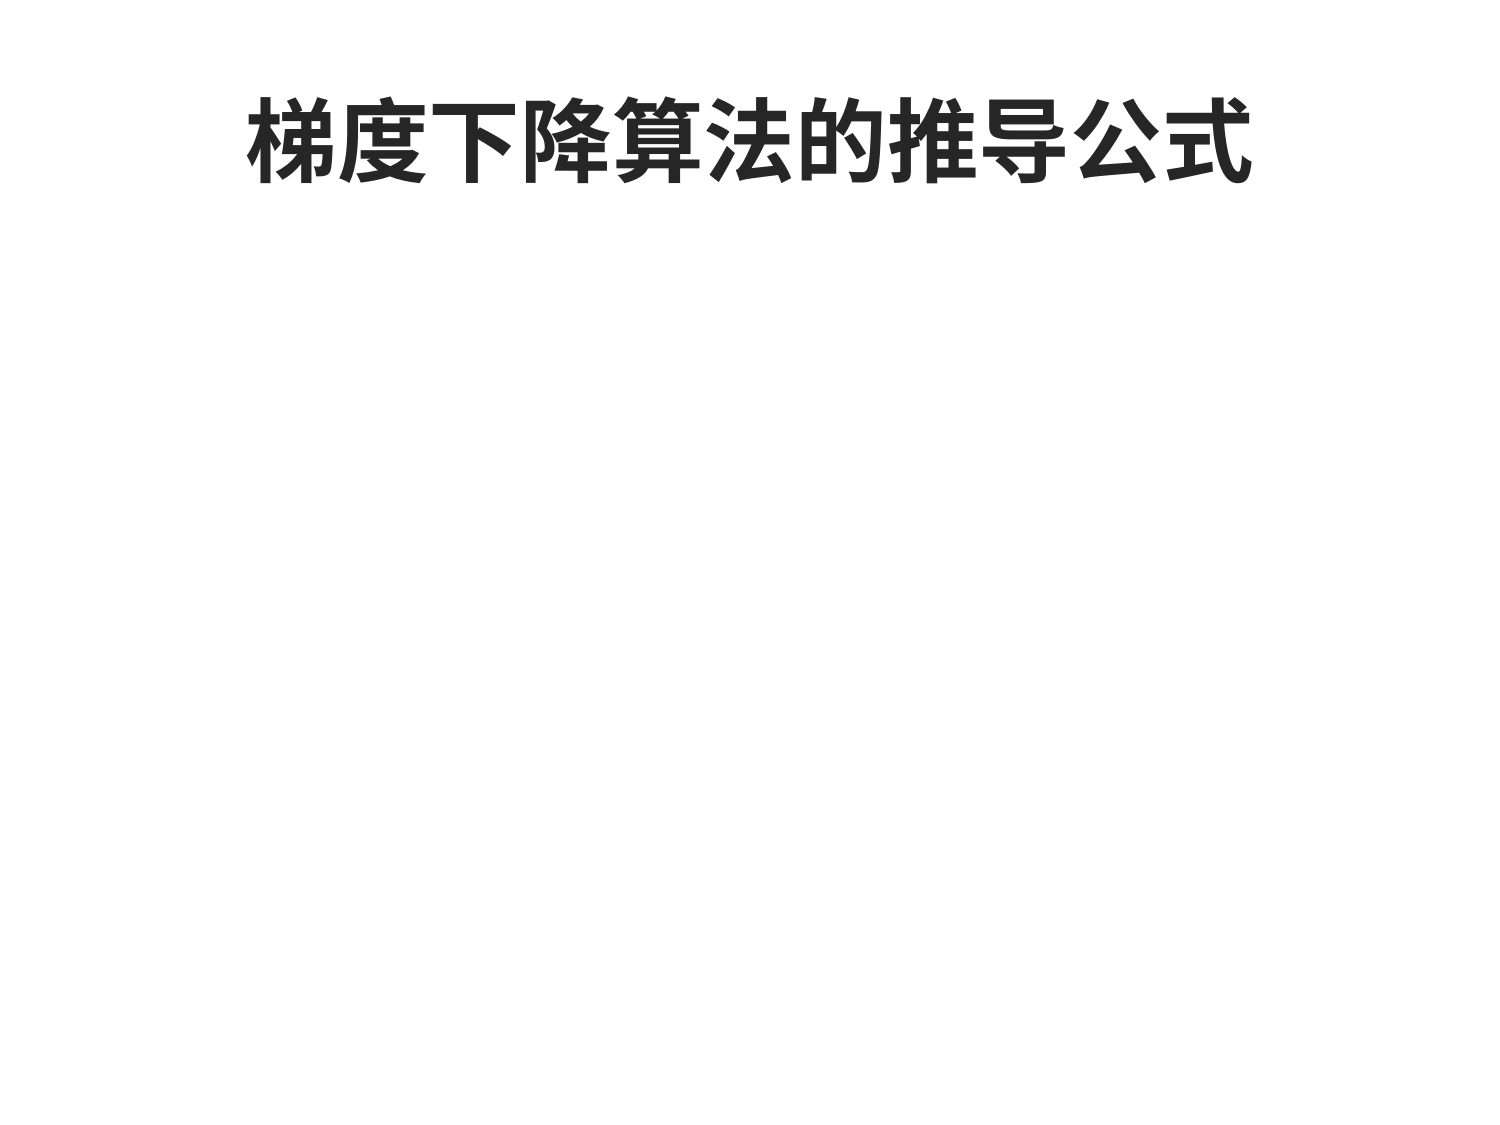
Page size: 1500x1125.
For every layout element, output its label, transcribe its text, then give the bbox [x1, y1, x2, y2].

title 梯度下降算法的推导公式 [75, 45, 1425, 233]
